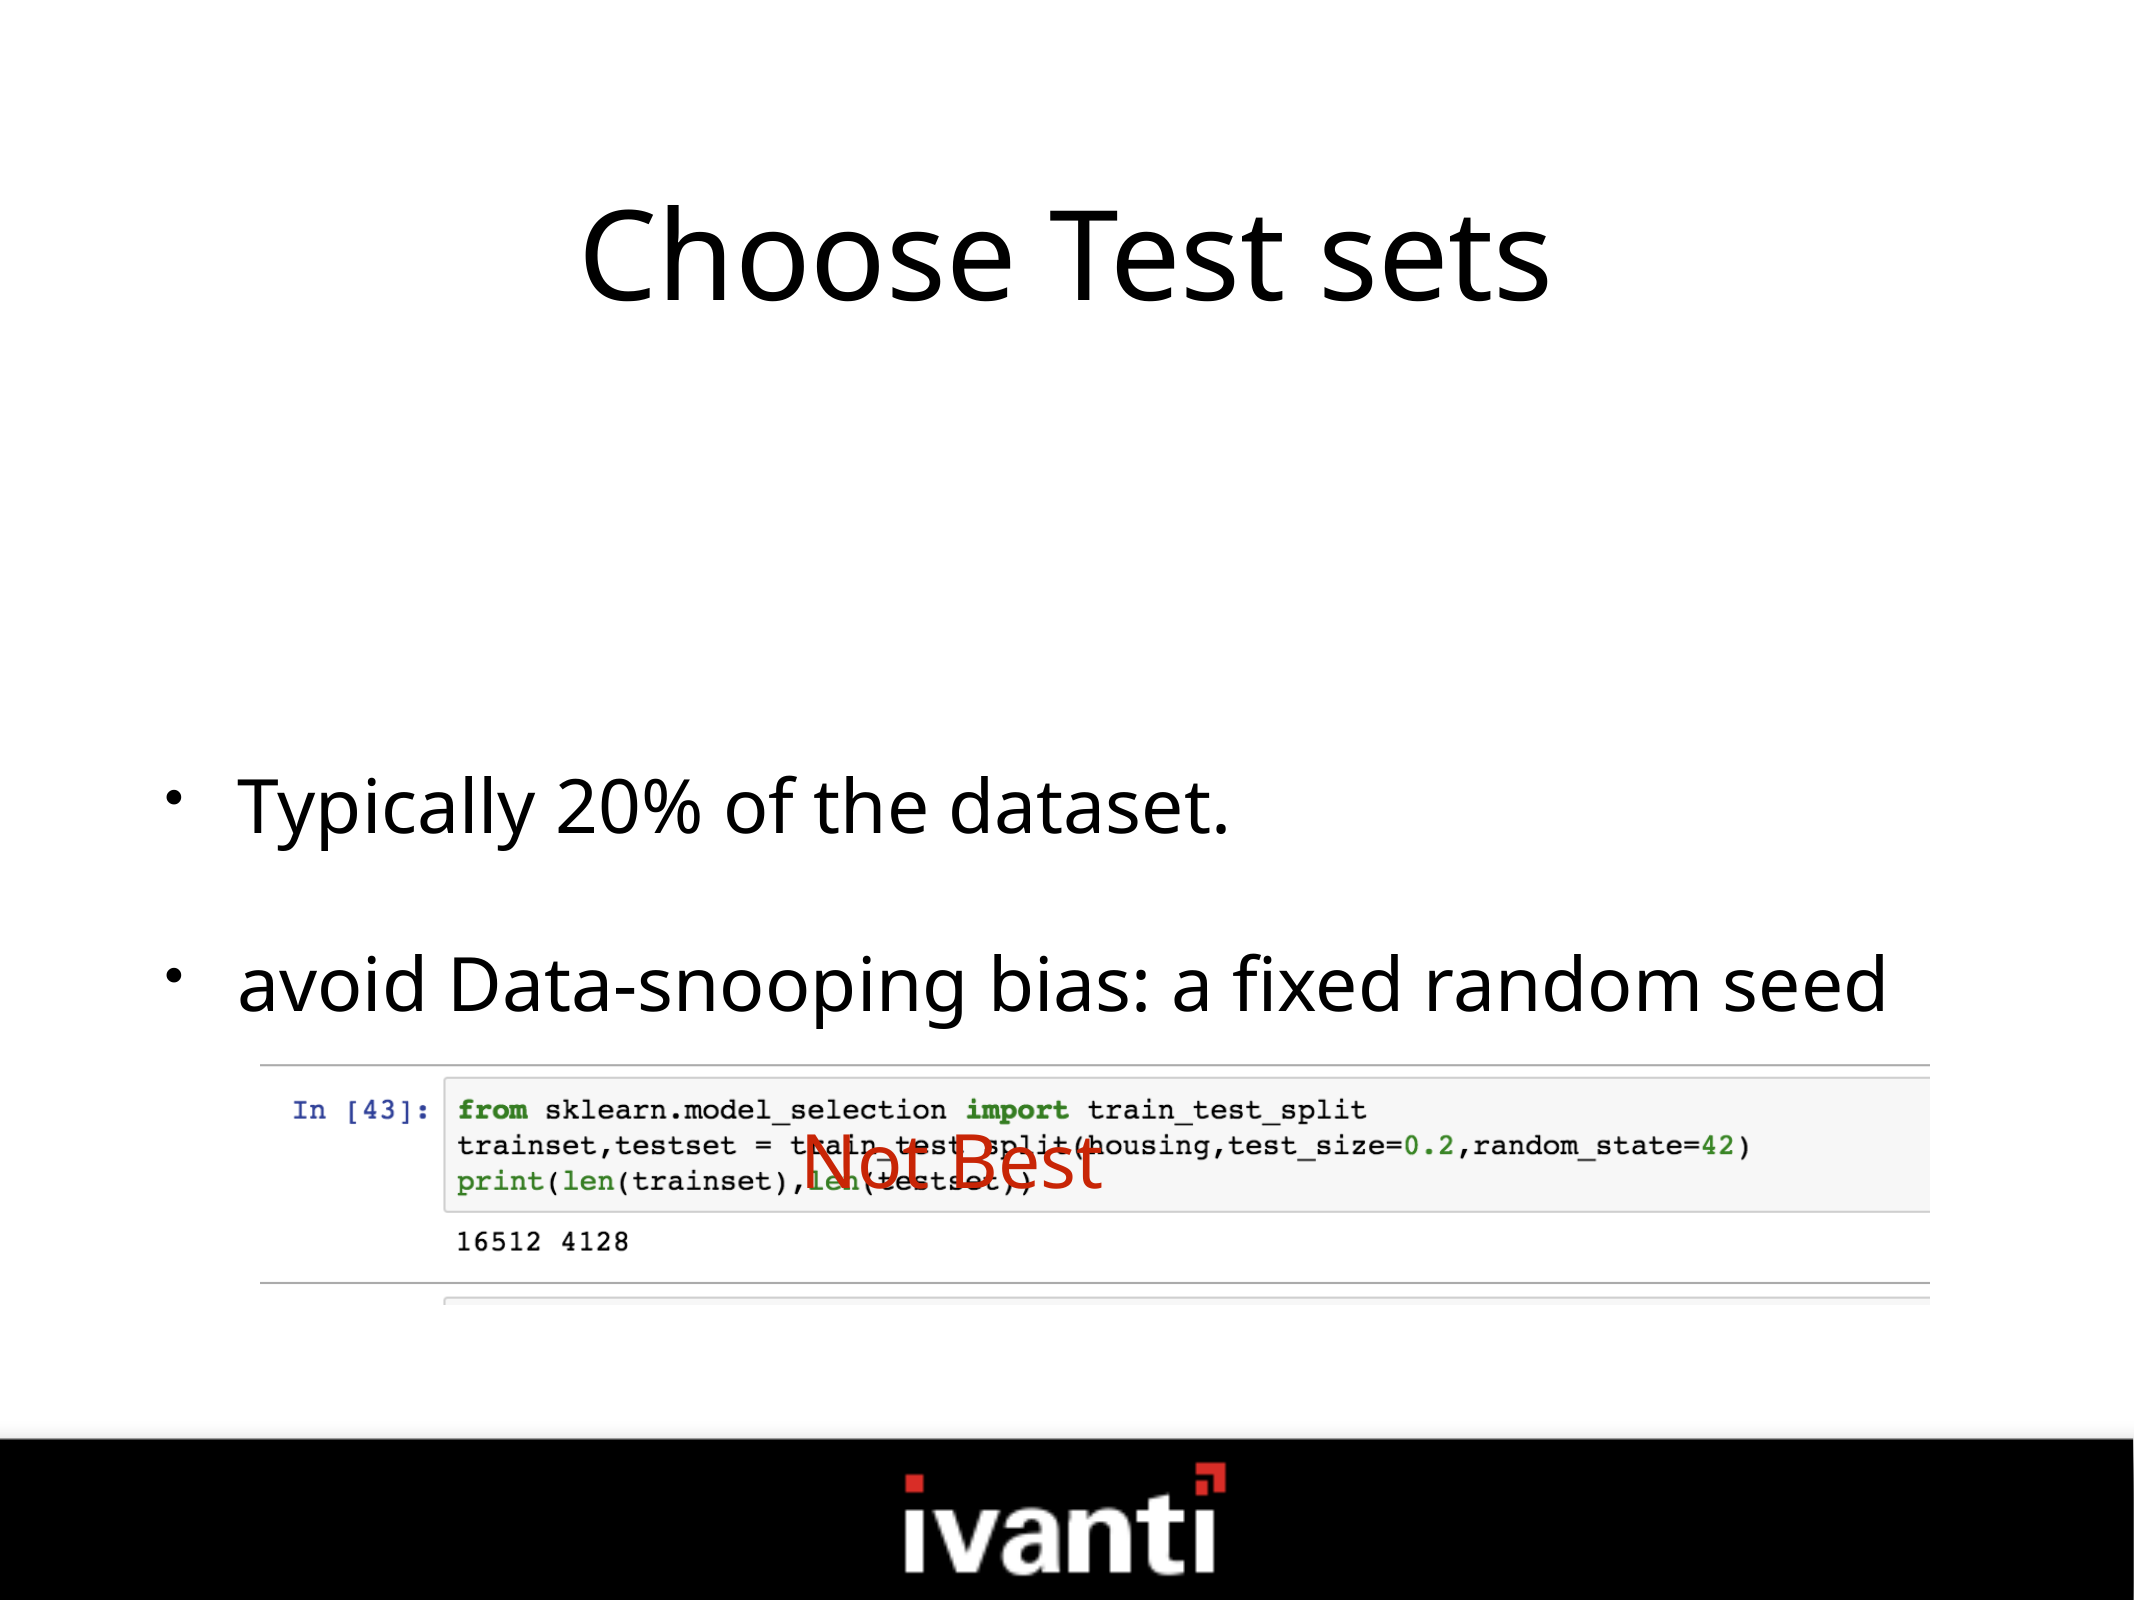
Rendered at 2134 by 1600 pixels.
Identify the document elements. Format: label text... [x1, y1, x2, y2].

title Choose Test sets [155, 72, 1978, 376]
list Typically 20% of the dataset. avoid Data-snooping bias: a fixed random seed [155, 376, 1978, 1409]
picture [260, 1060, 1930, 1305]
picture [0, 1436, 2134, 1600]
